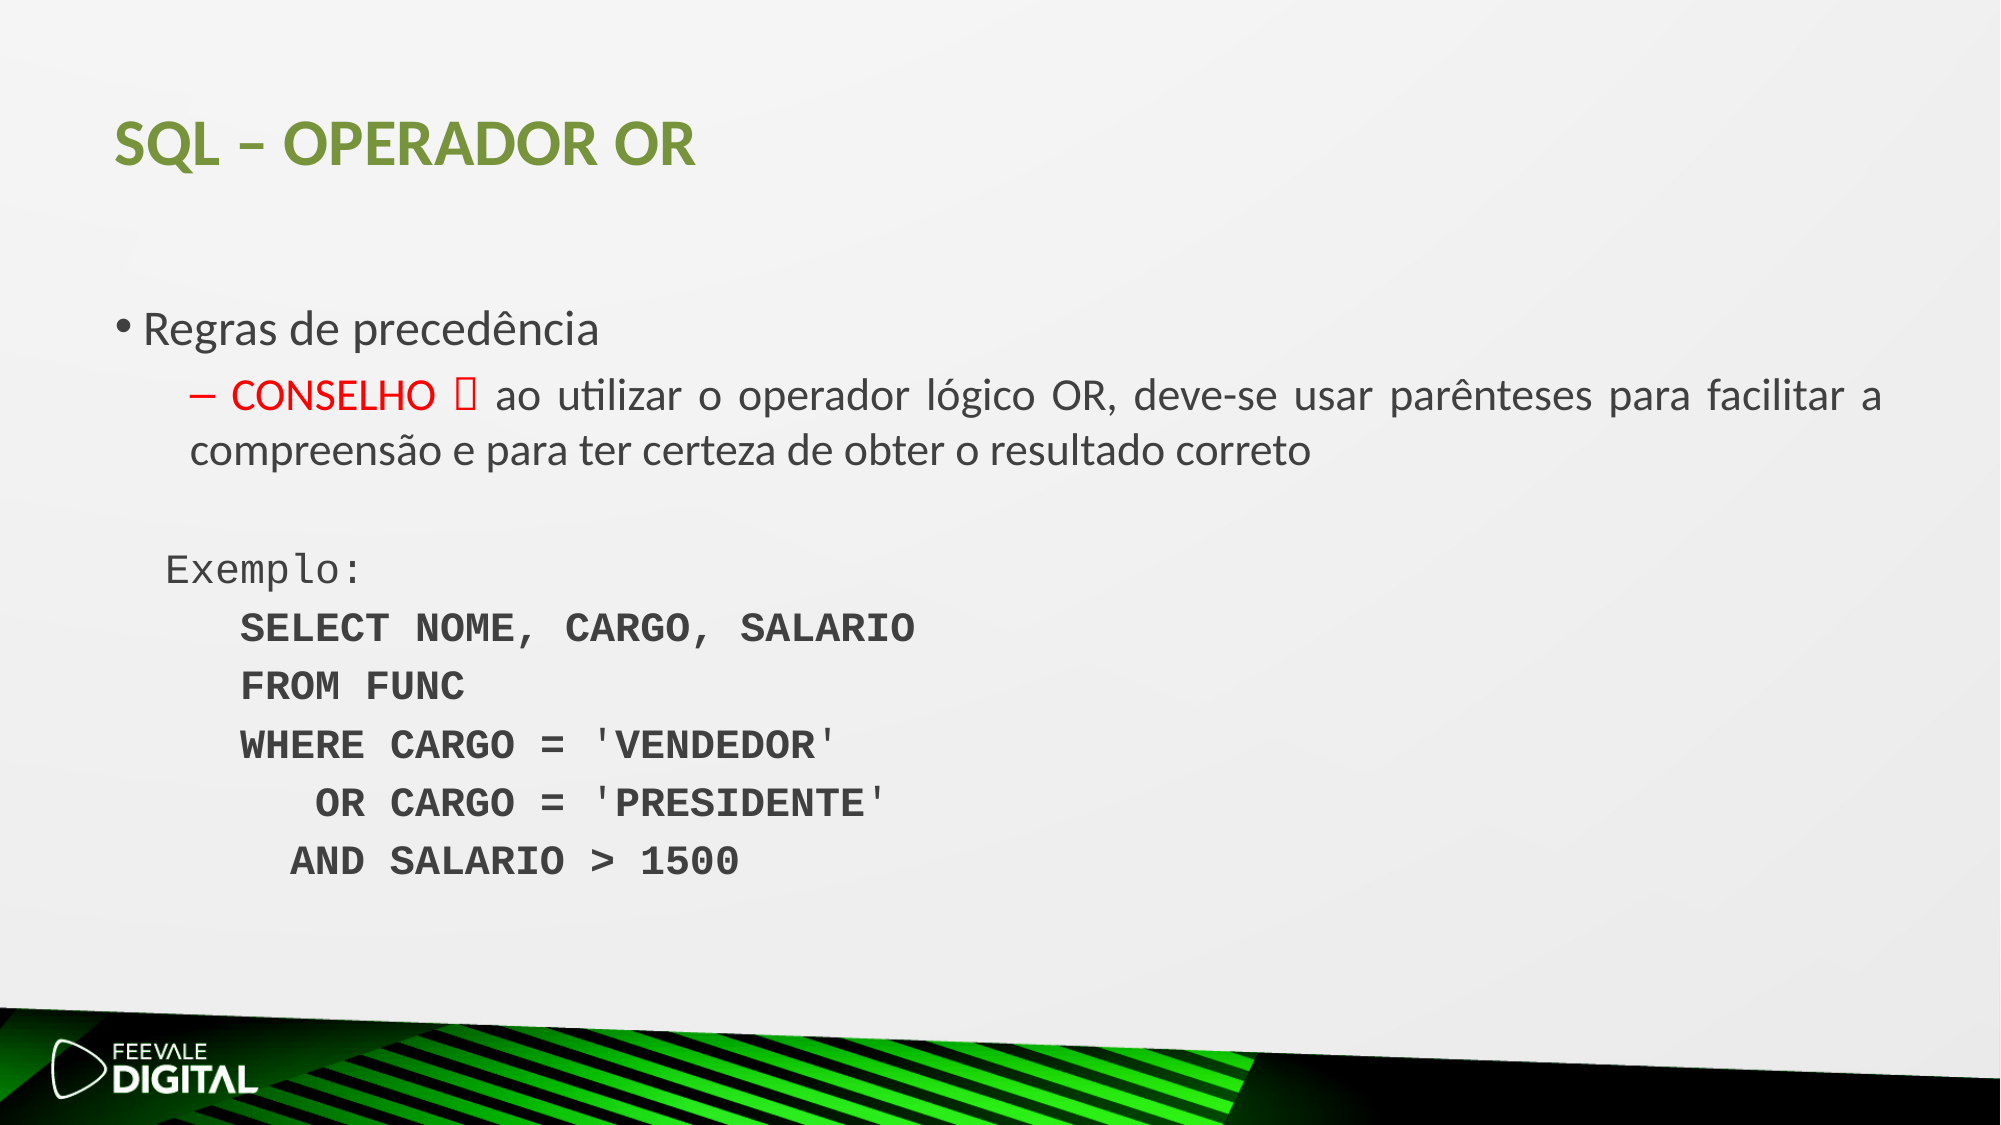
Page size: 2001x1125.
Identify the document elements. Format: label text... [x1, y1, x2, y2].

title SQL – Operador OR [99, 45, 1900, 233]
picture [0, 0, 2001, 1125]
list Regras de precedência CONSELHO  ao utilizar o operador lógico OR, deve-se usar parênteses para facilitar a compreensão e para ter certeza de obter o resultado correto Exemplo: SELECT NOME, CARGO, SALARIO FROM FUNC WHERE CARGO = 'VENDEDOR' OR CARGO = 'PRESIDENTE' AND SALARIO > 1500 [99, 288, 1900, 1005]
